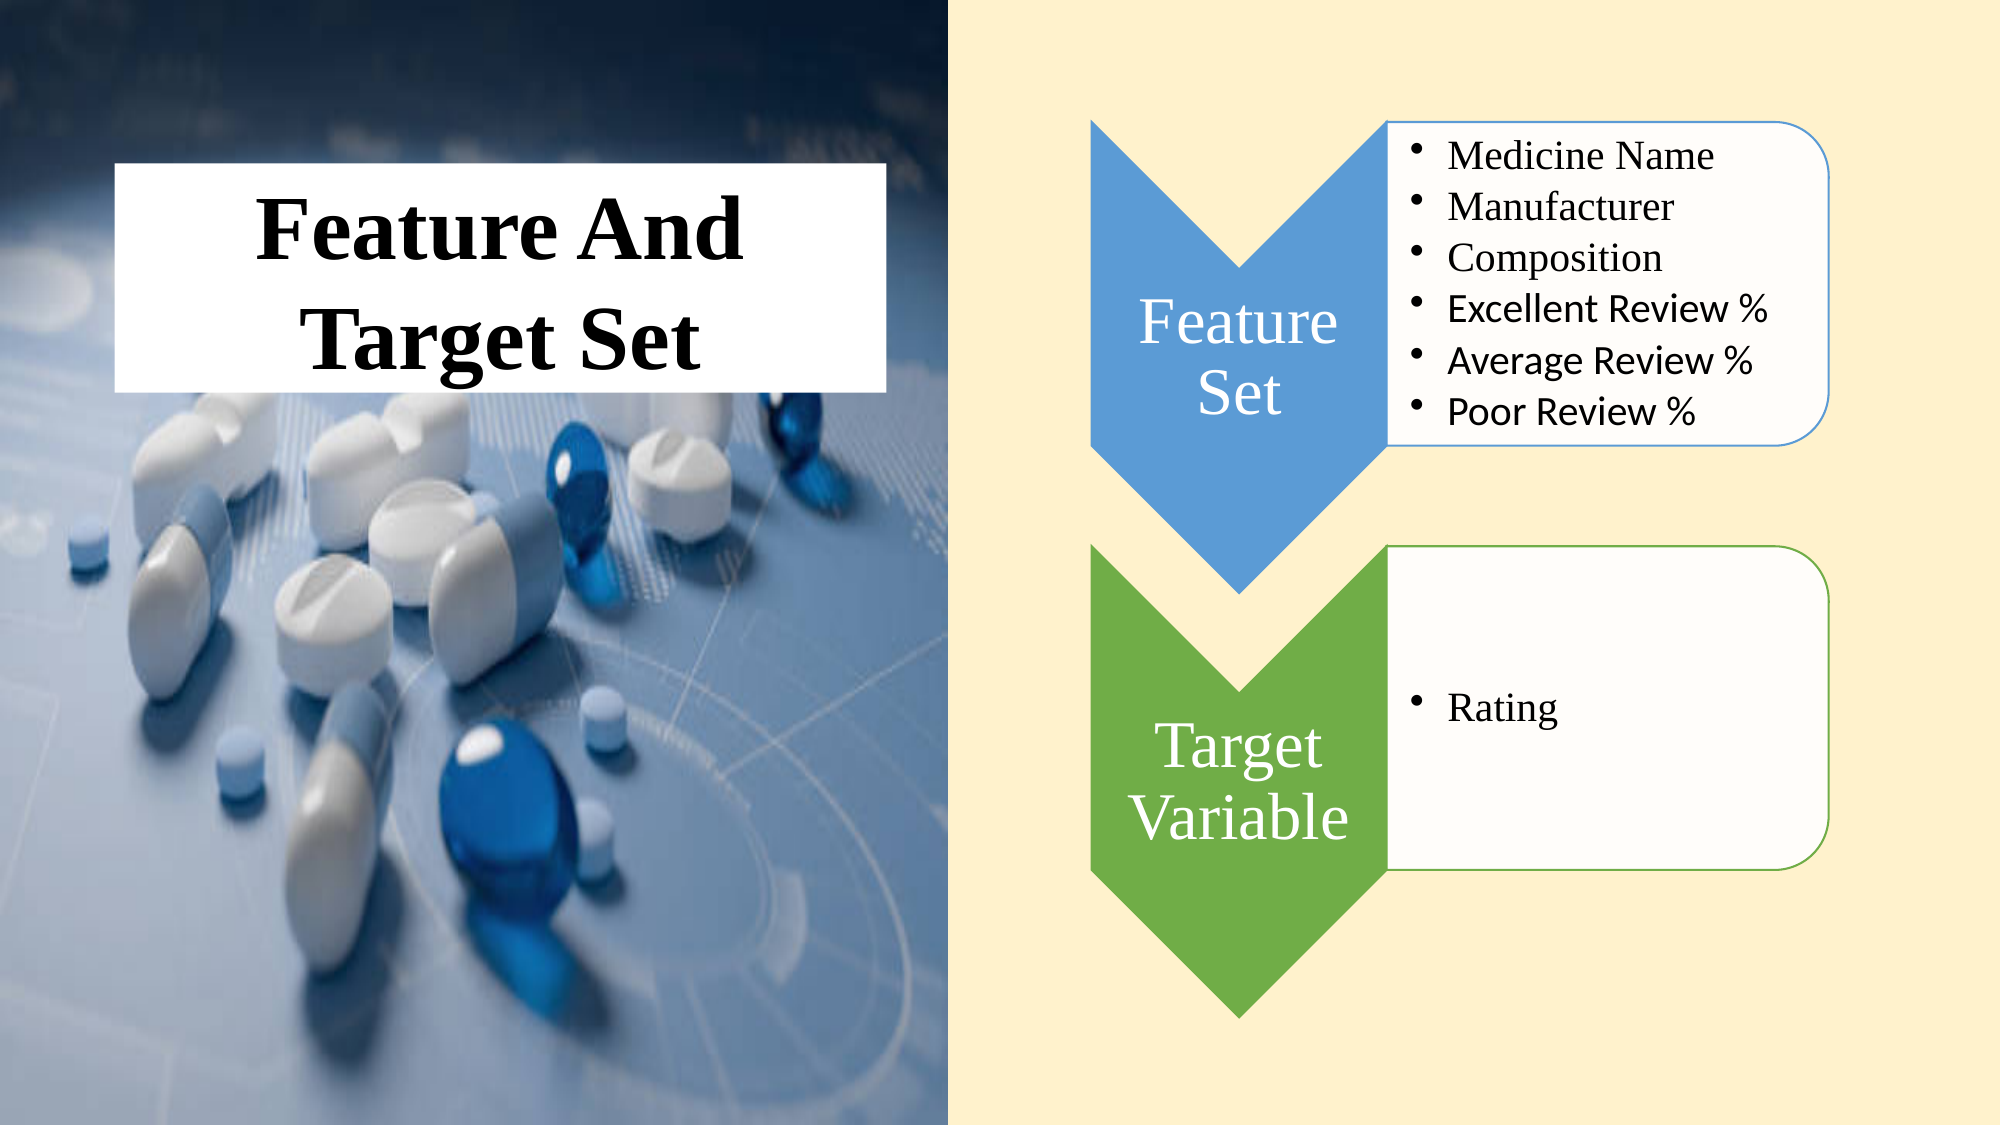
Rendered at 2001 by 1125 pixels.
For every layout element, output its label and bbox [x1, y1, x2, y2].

list [0, 0, 948, 1125]
list [1091, 121, 1829, 1018]
